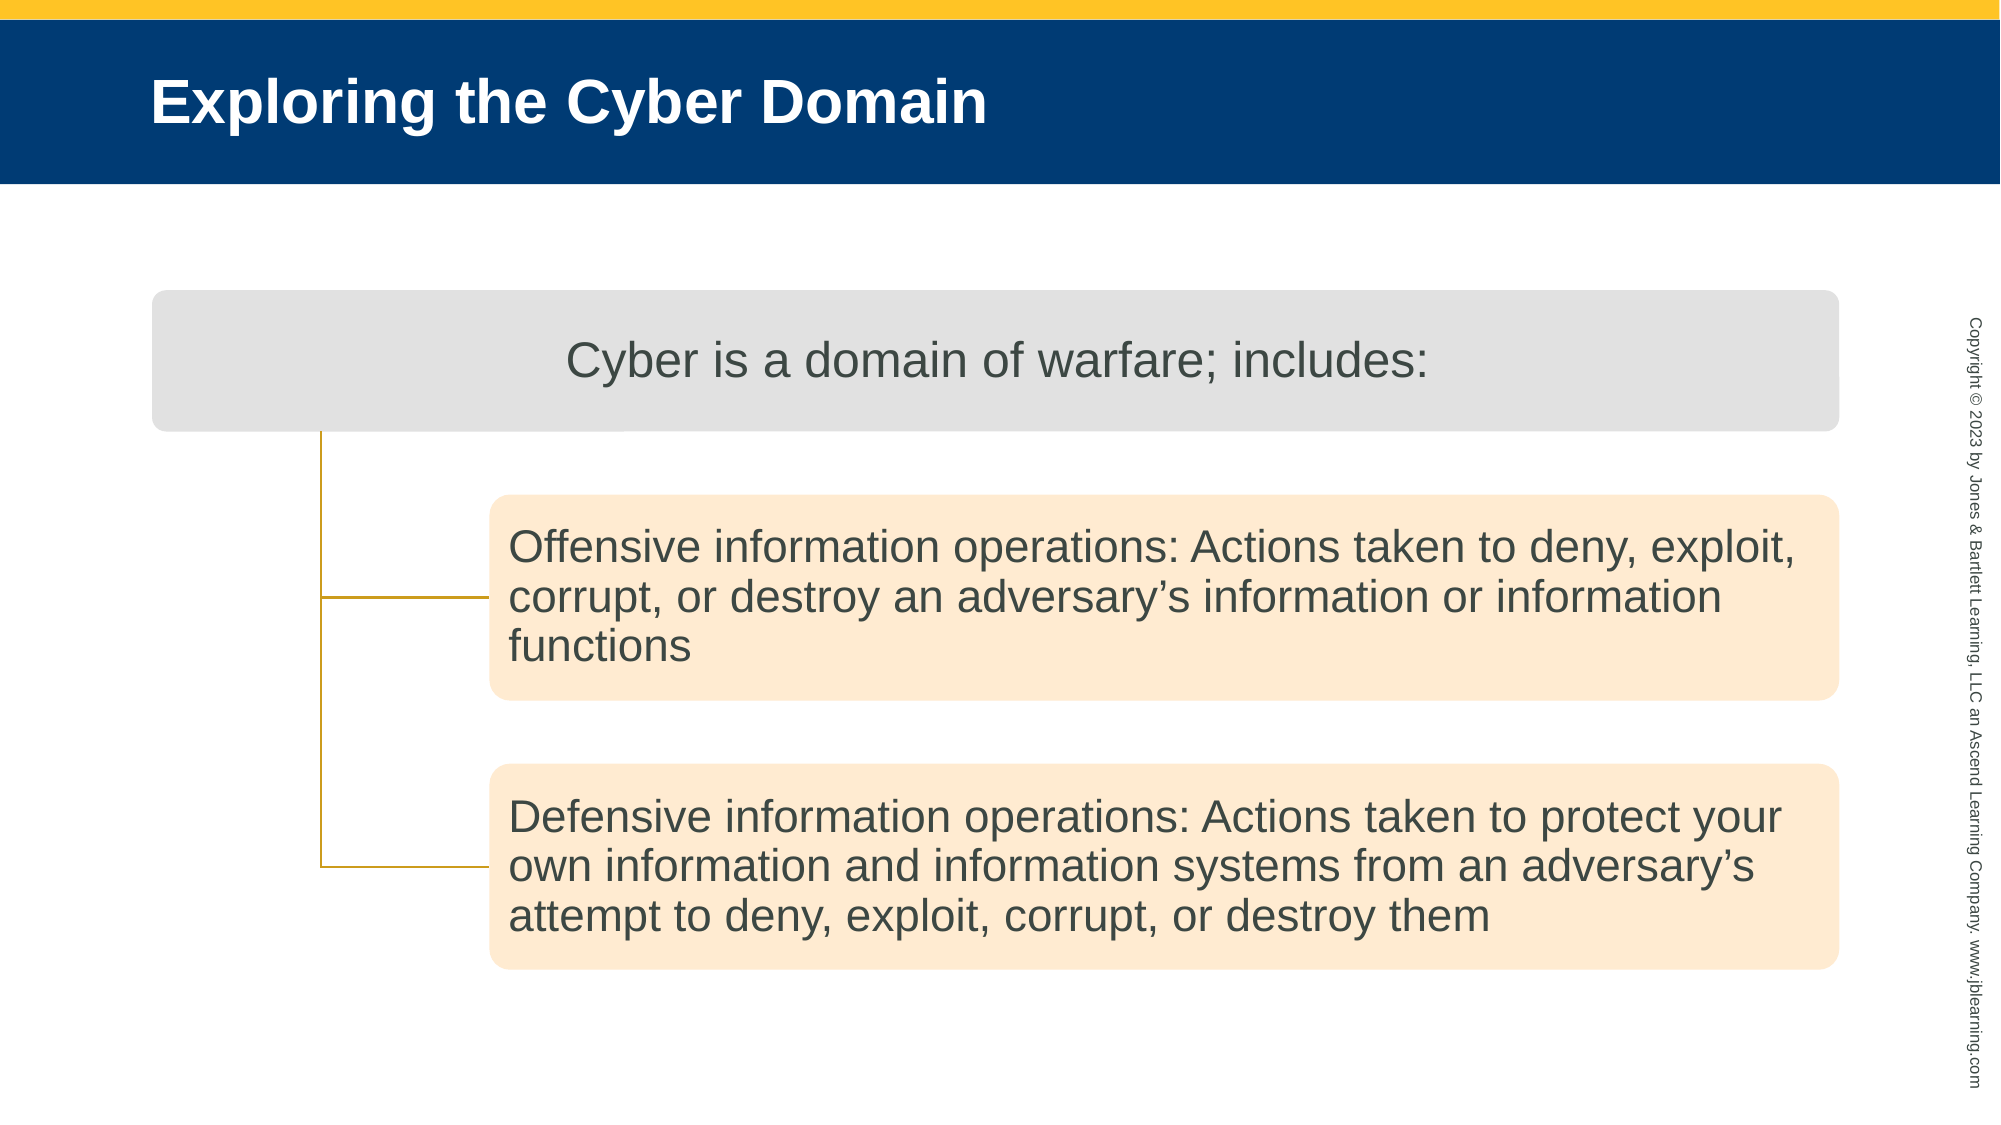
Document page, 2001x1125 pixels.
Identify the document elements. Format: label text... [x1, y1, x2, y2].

title Exploring the Cyber Domain [0, 19, 2000, 185]
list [151, 244, 1840, 1016]
